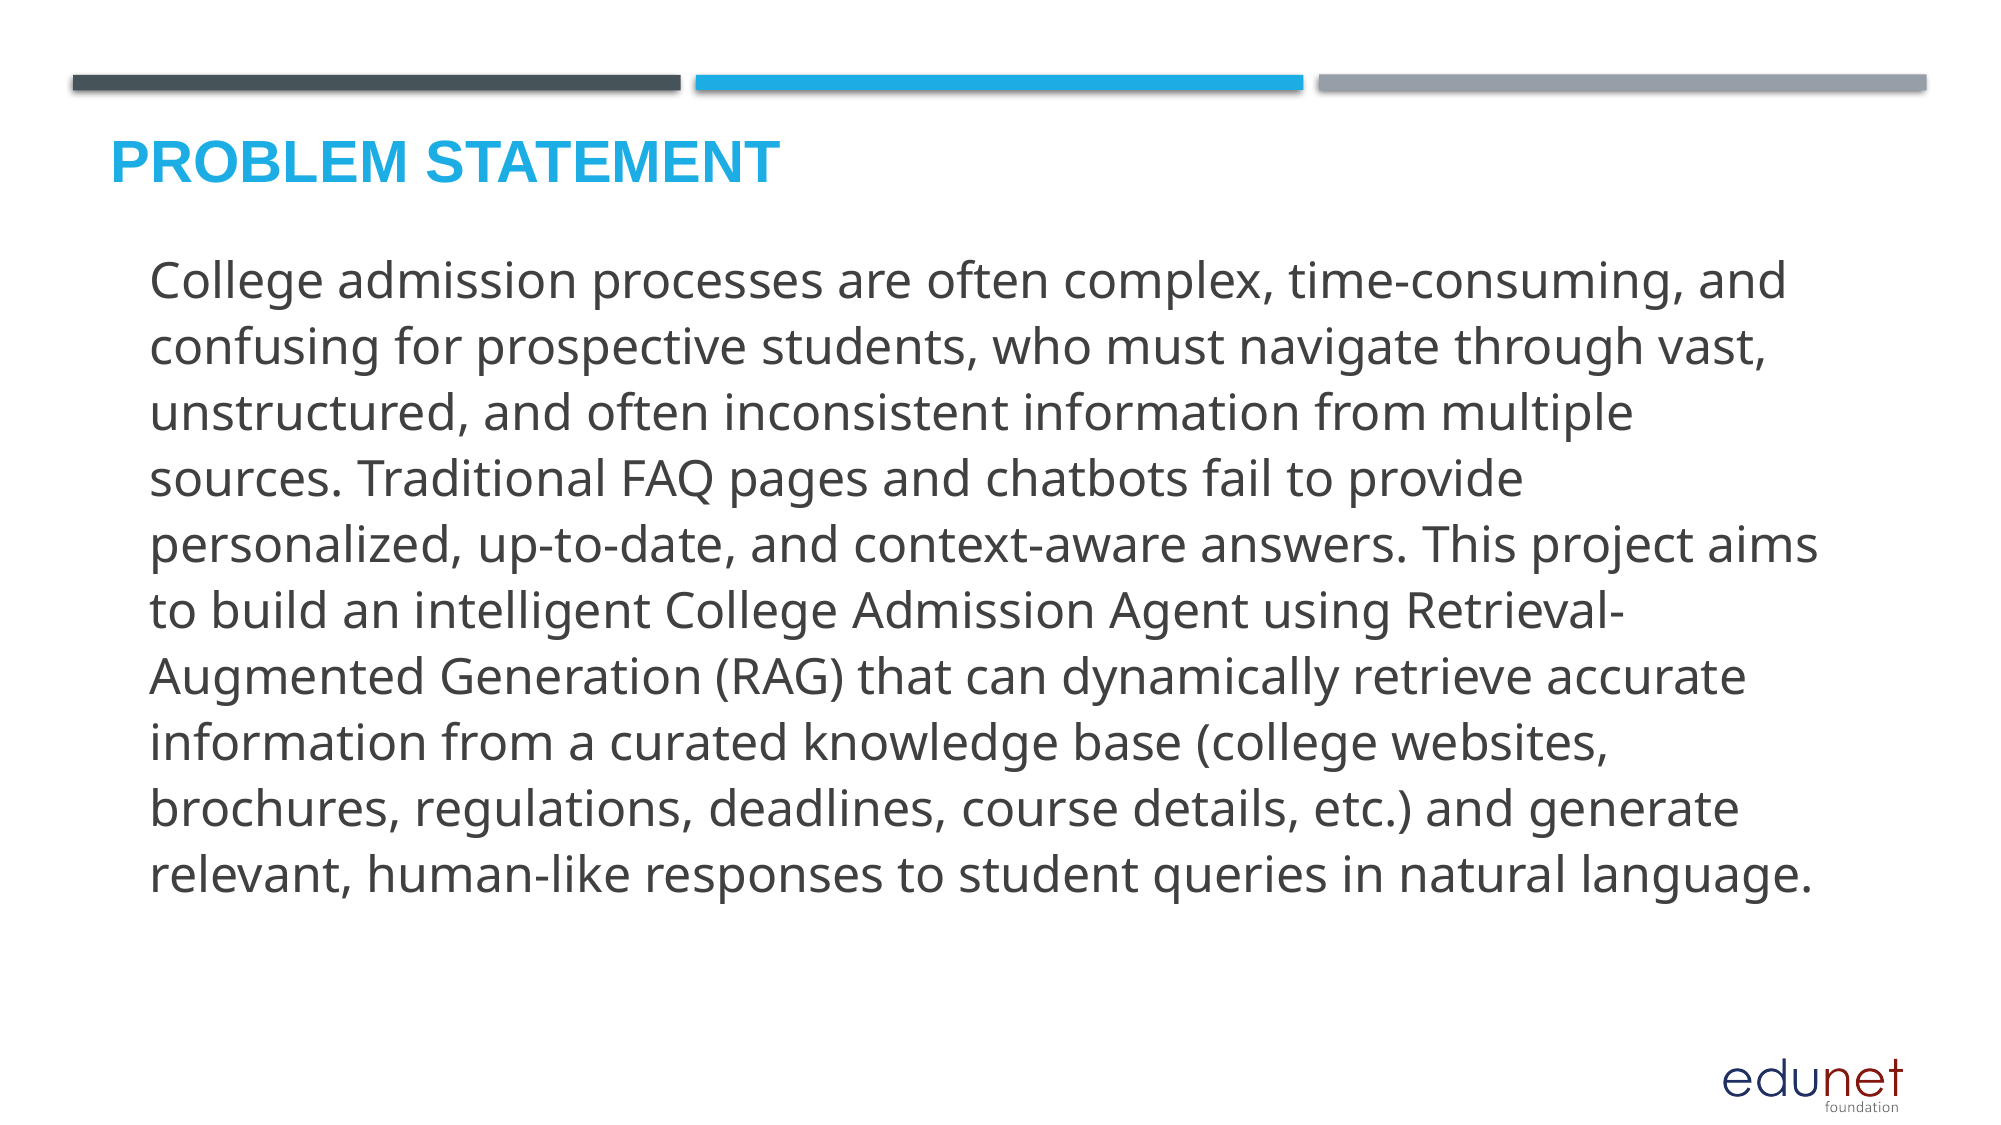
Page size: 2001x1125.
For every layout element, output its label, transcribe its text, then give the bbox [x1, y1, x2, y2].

list College admission processes are often complex, time-consuming, and confusing for prospective students, who must navigate through vast, unstructured, and often inconsistent information from multiple sources. Traditional FAQ pages and chatbots fail to provide personalized, up-to-date, and context-aware answers. This project aims to build an intelligent College Admission Agent using Retrieval-Augmented Generation (RAG) that can dynamically retrieve accurate information from a curated knowledge base (college websites, brochures, regulations, deadlines, course details, etc.) and generate relevant, human-like responses to student queries in natural language. [134, 203, 1850, 970]
picture [1719, 1056, 1905, 1116]
title Problem Statement [95, 115, 1905, 203]
